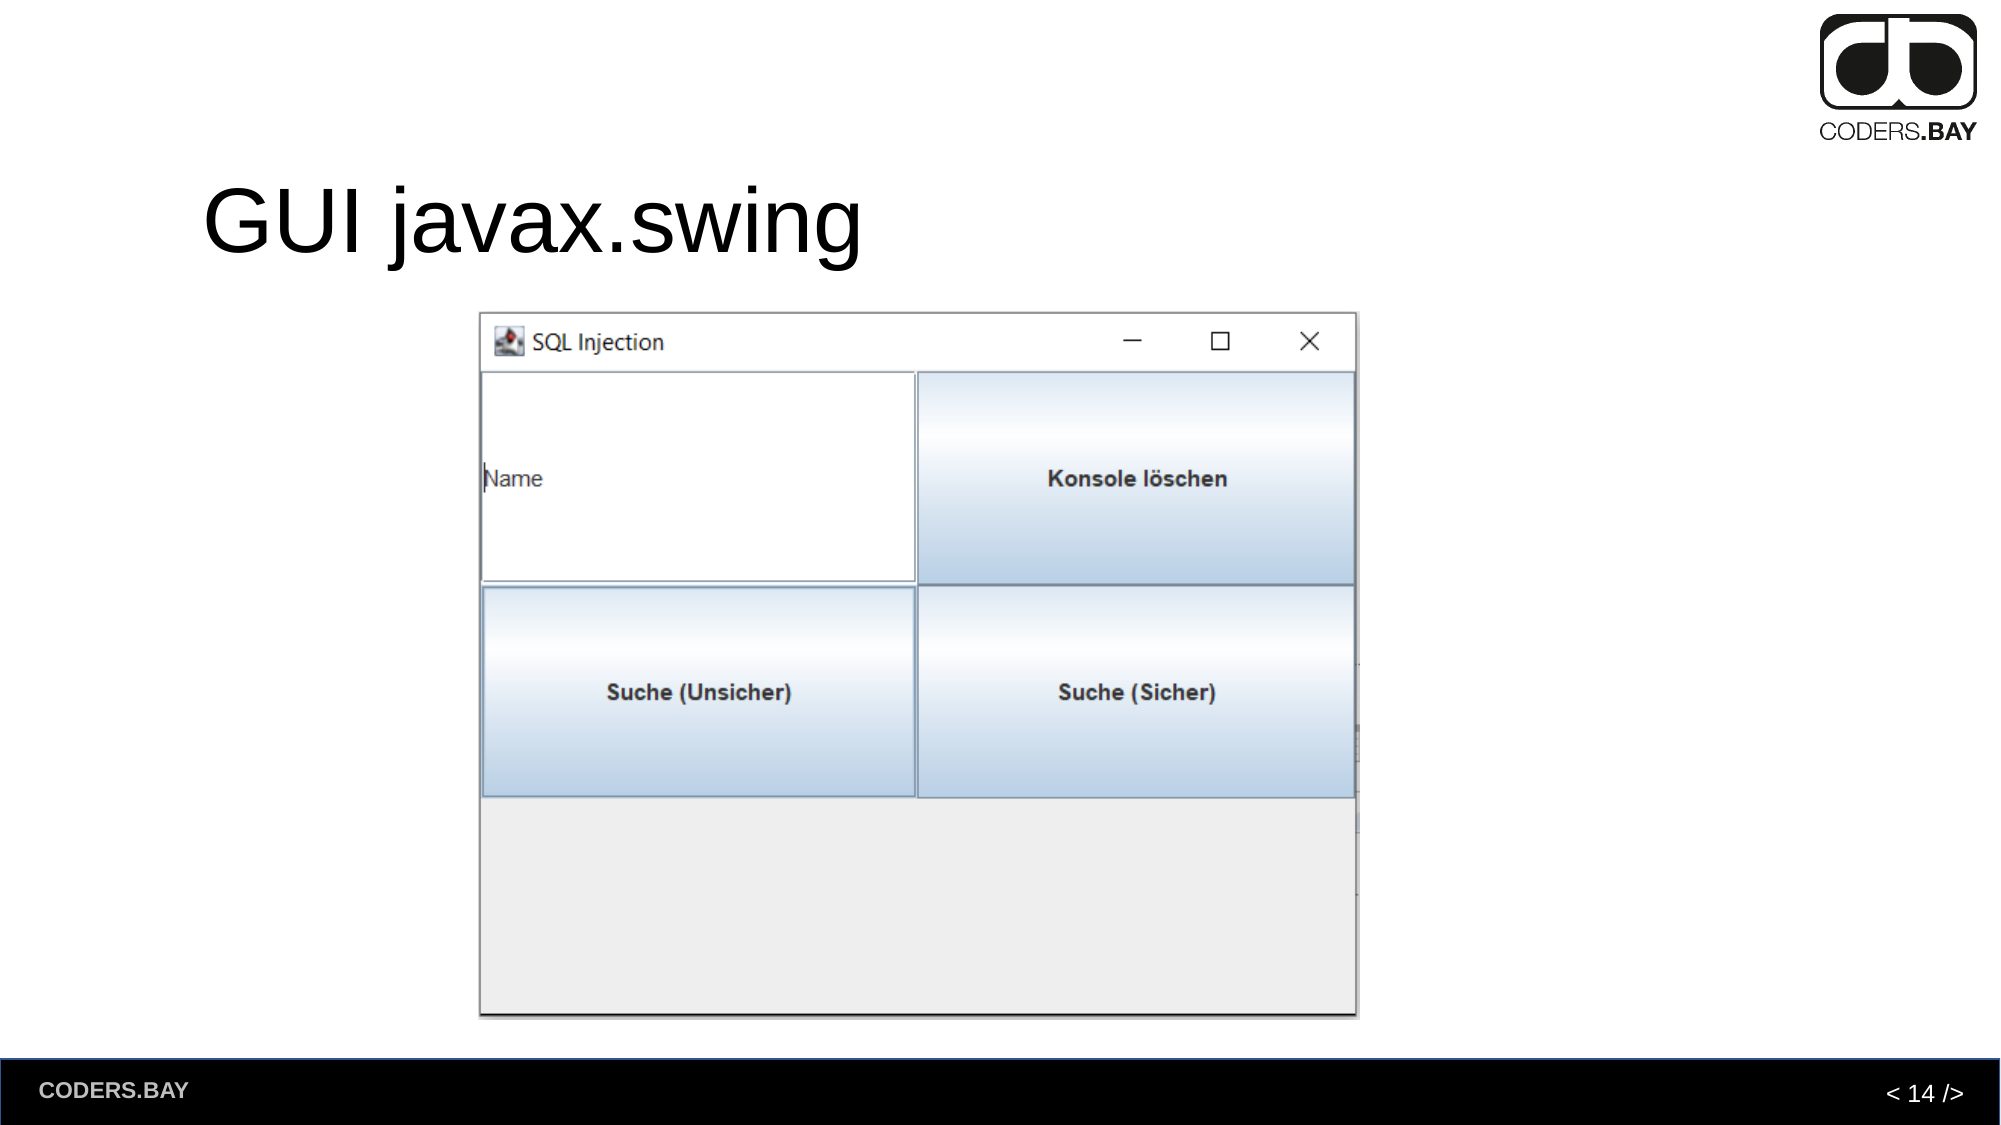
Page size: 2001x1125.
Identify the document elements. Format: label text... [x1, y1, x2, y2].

title GUI javax.swing [187, 101, 1813, 344]
picture [1820, 14, 1977, 140]
picture [478, 311, 1360, 1020]
